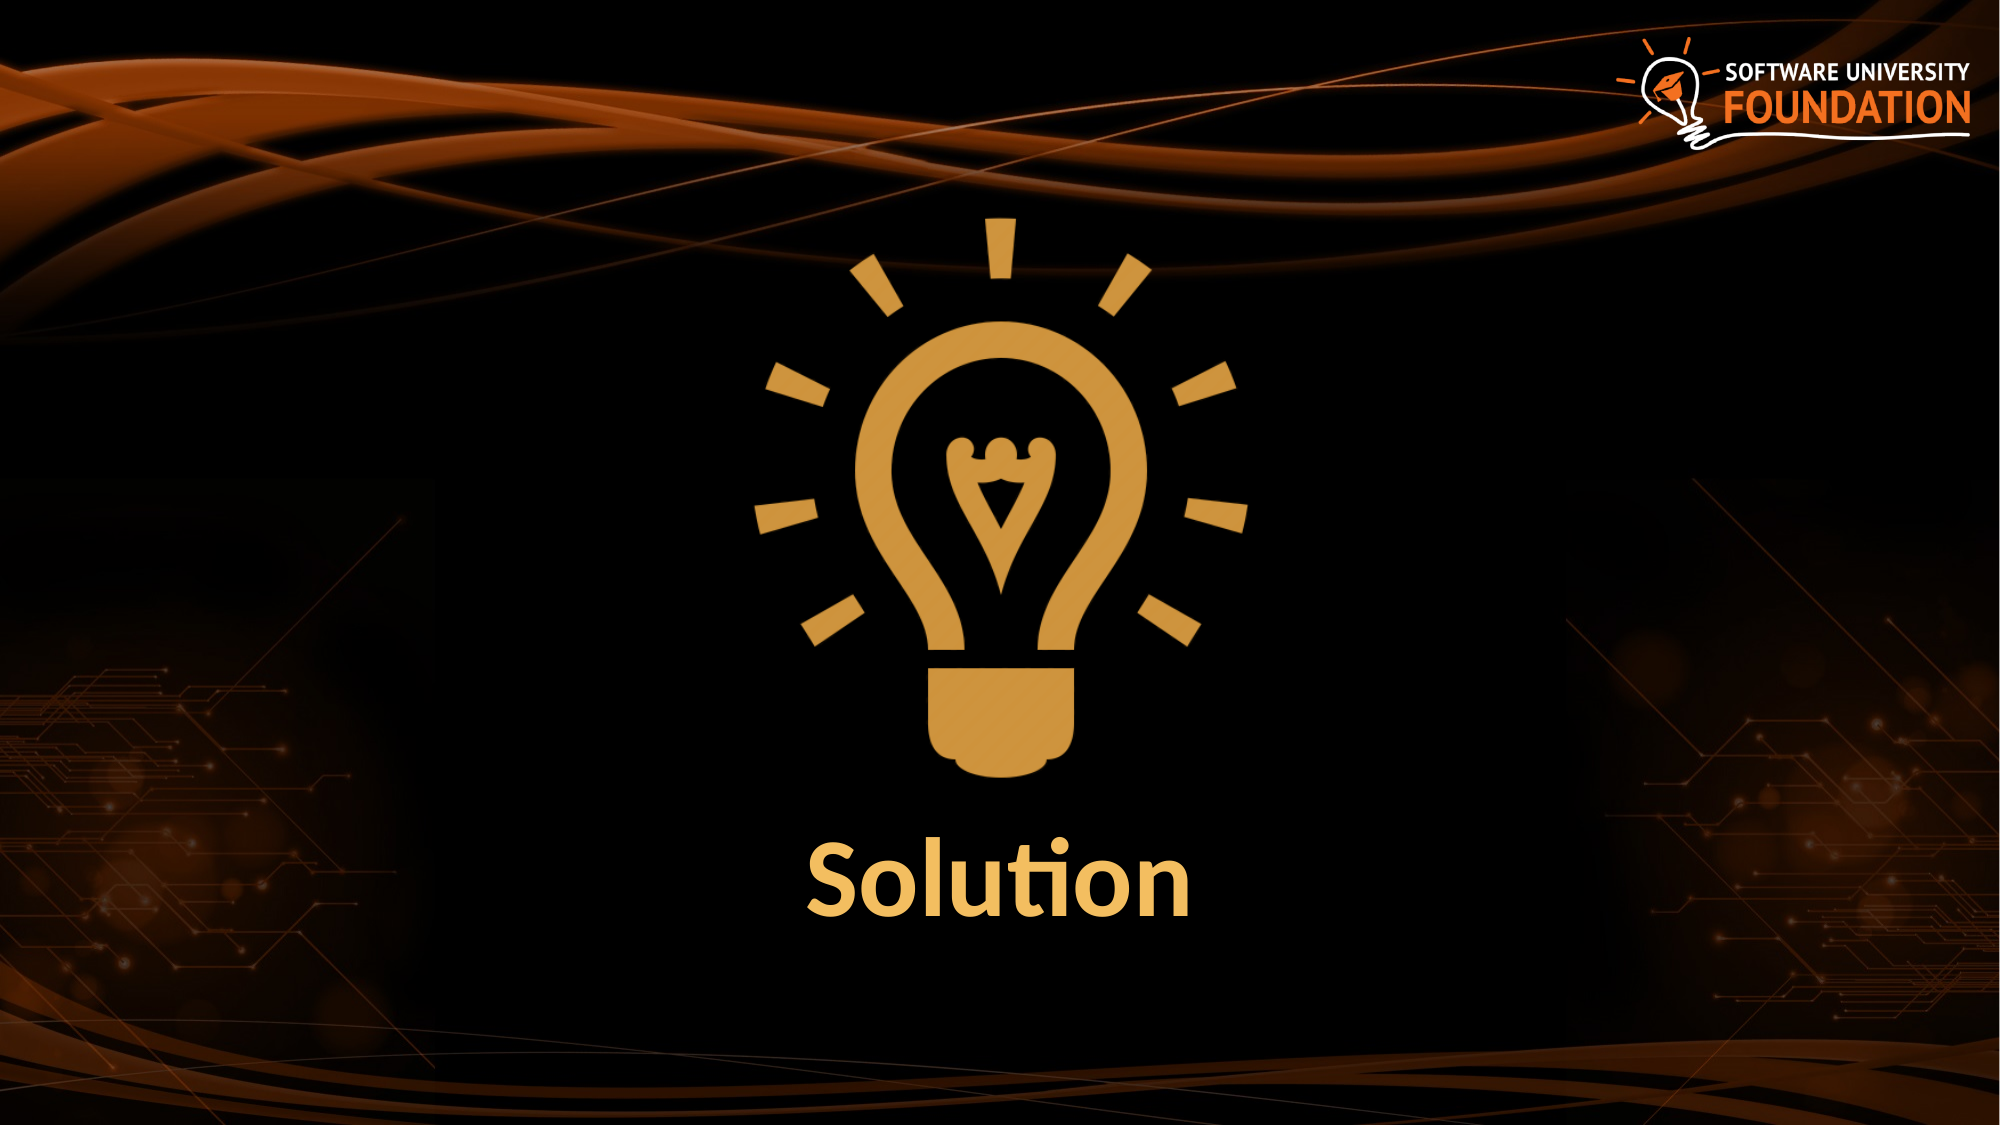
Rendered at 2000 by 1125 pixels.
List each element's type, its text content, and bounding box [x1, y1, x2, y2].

title Solution [149, 812, 1850, 948]
picture [0, 0, 2000, 1125]
